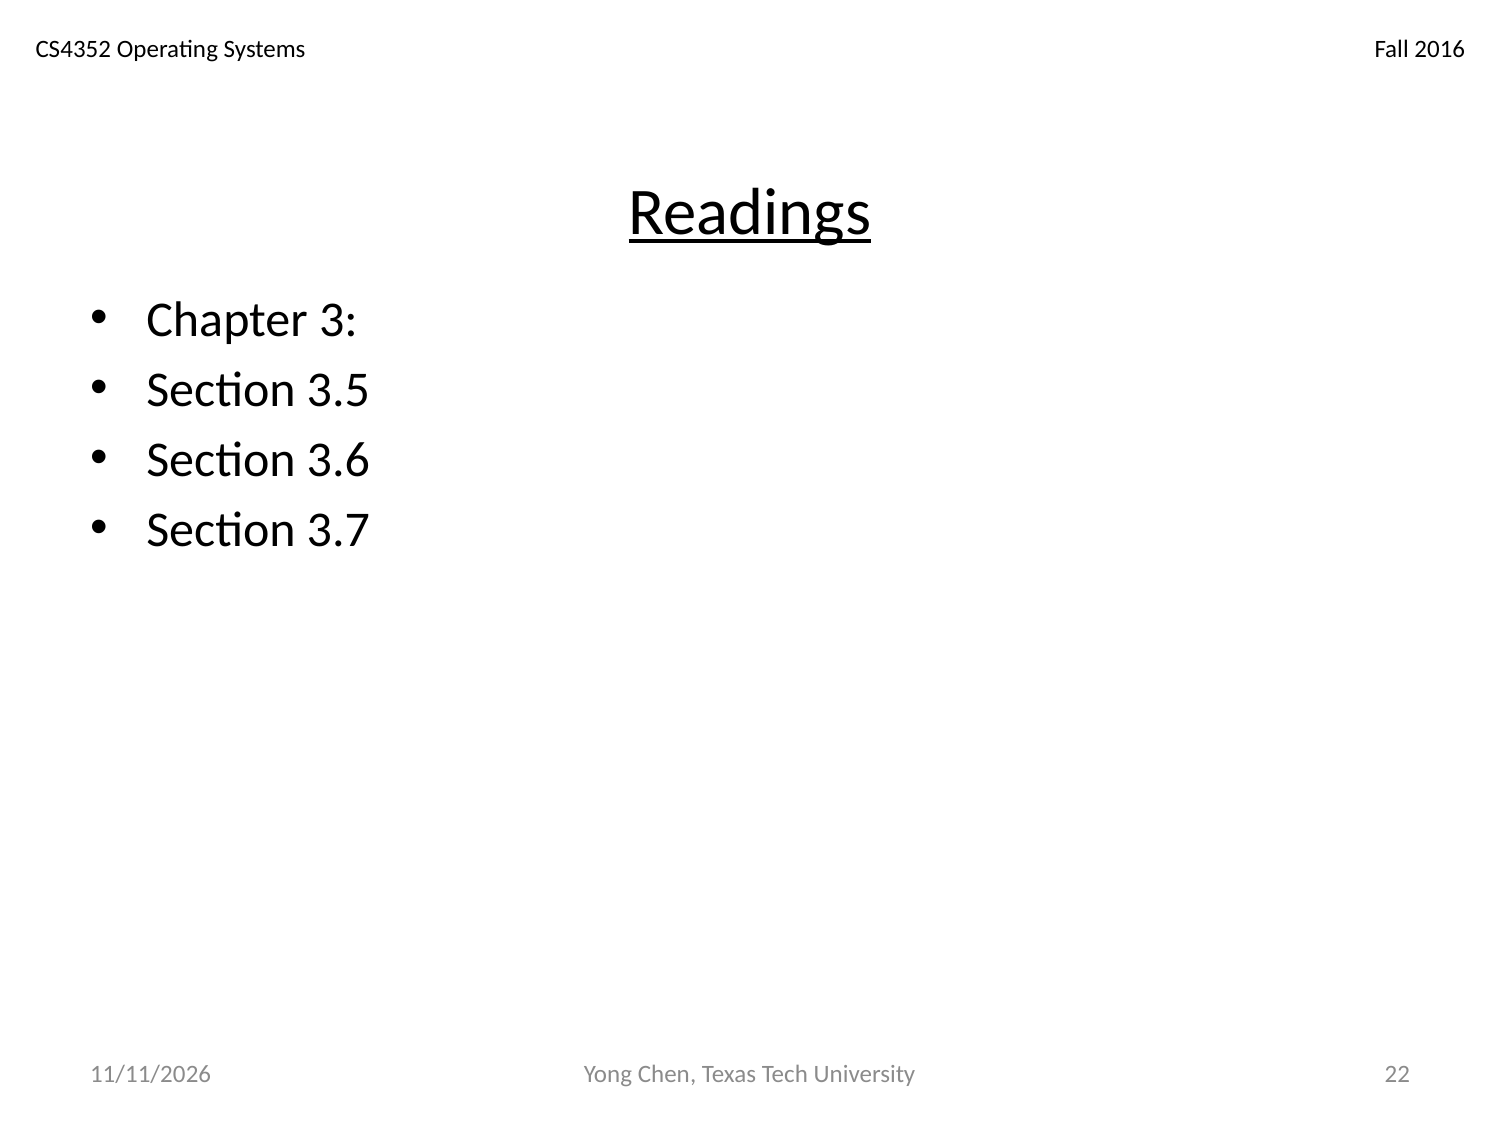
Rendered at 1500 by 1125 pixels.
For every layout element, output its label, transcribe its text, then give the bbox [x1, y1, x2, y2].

title Readings [75, 160, 1425, 263]
footer Yong Chen, Texas Tech University [512, 1042, 988, 1103]
slide_number 22 [1074, 1042, 1425, 1103]
list Chapter 3: Section 3.5 Section 3.6 Section 3.7 [75, 279, 1425, 1029]
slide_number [75, 1042, 425, 1103]
